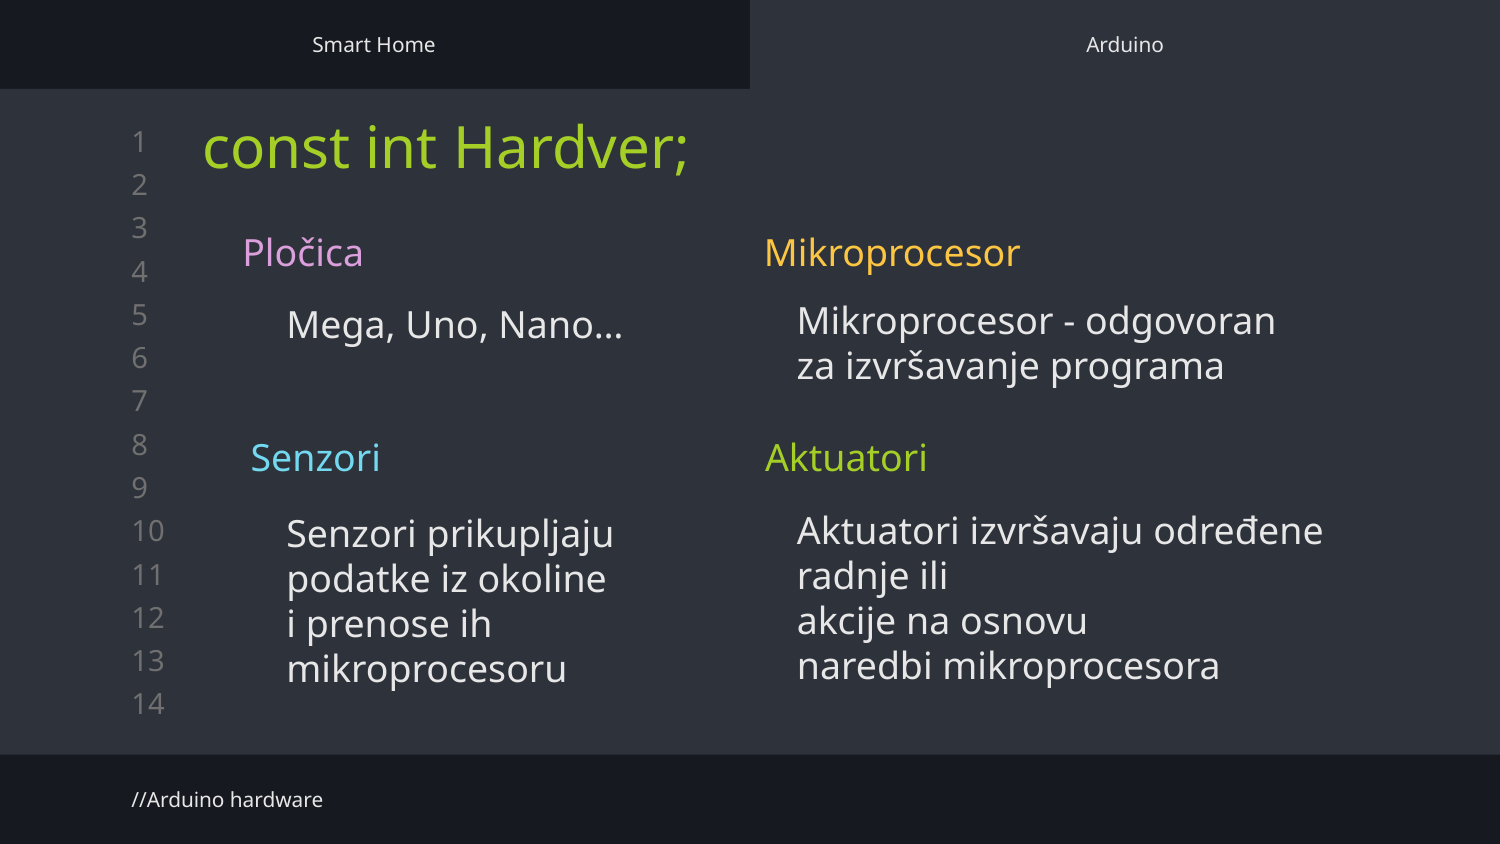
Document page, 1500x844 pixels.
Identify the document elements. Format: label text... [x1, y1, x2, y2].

text_box Mikroprocesor [748, 213, 1205, 289]
subtitle //Arduino hardware [116, 770, 915, 829]
subtitle Smart Home [0, 15, 749, 74]
text_box Pločica [227, 213, 522, 289]
subtitle Arduino [750, 15, 1500, 74]
text_box Aktuatori izvršavaju određene radnje ili akcije na osnovu naredbi mikroprocesora [781, 535, 1445, 659]
text_box Senzori [235, 419, 541, 495]
title const int Hardver; [187, 95, 1384, 185]
text_box Mega, Uno, Nano… [271, 293, 705, 353]
text_box Senzori prikupljaju podatke iz okoline i prenose ih mikroprocesoru [271, 541, 763, 659]
text_box Mikroprocesor - odgovoran za izvršavanje programa [781, 293, 1500, 390]
text_box Aktuatori [750, 419, 1080, 495]
